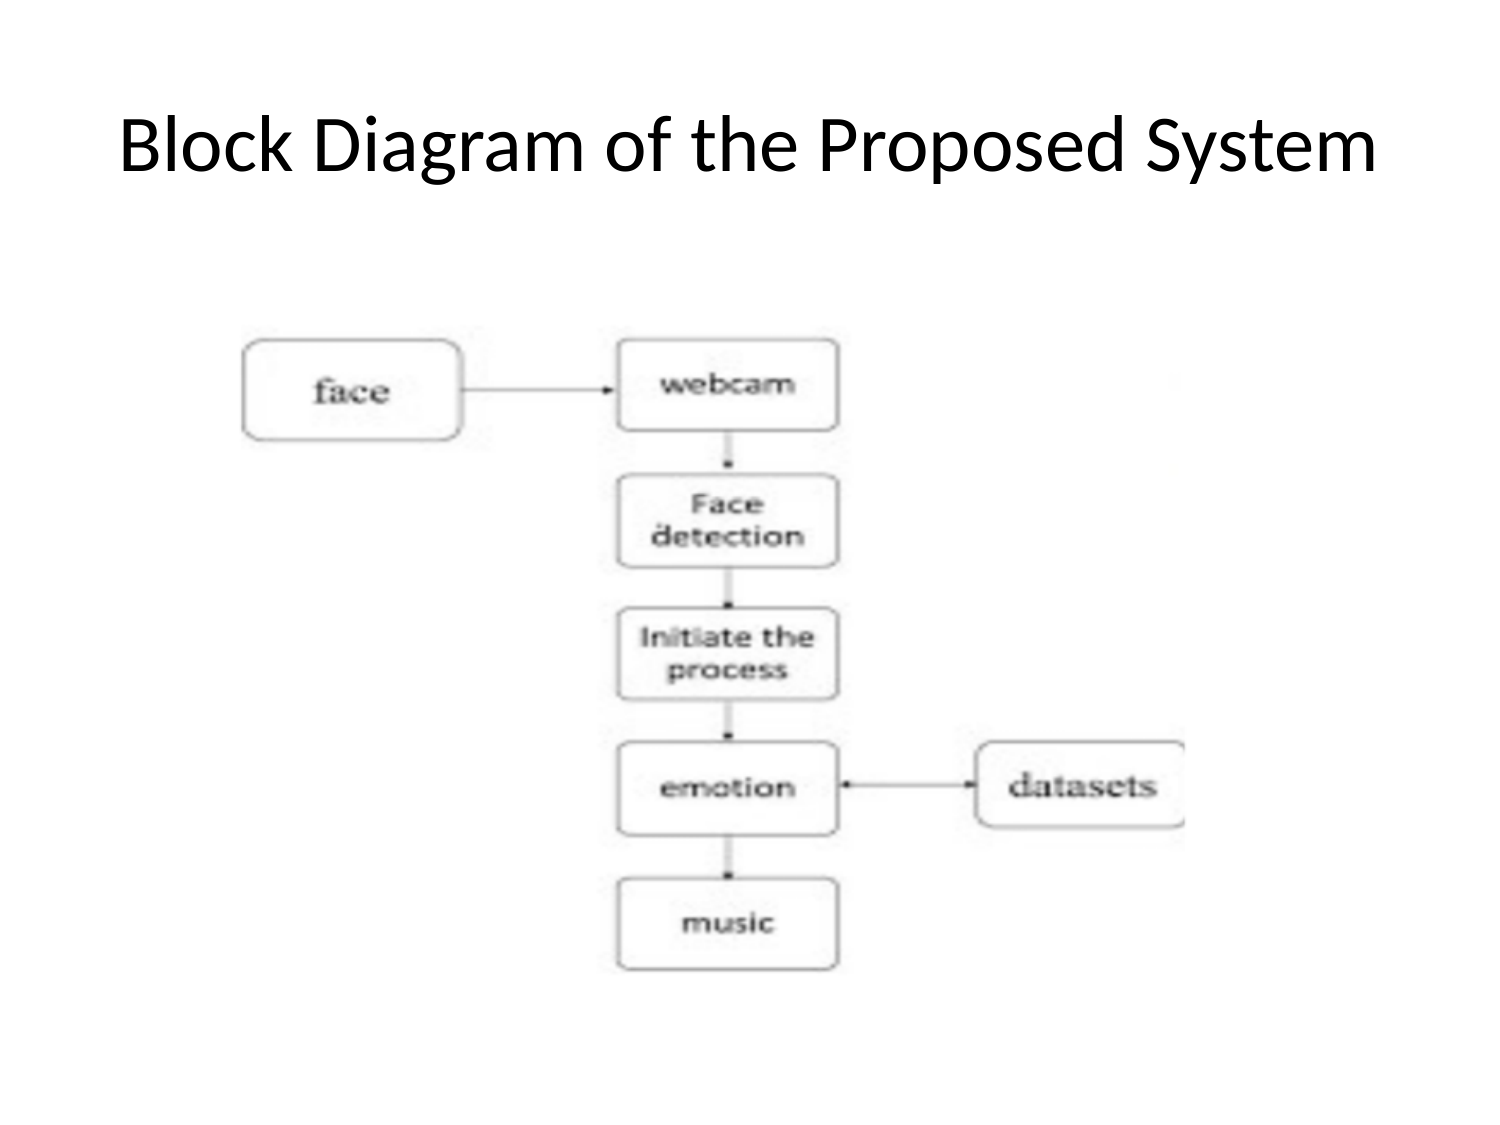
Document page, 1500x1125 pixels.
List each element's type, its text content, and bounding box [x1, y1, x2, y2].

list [215, 284, 1285, 984]
title Block Diagram of the Proposed System [75, 45, 1425, 233]
